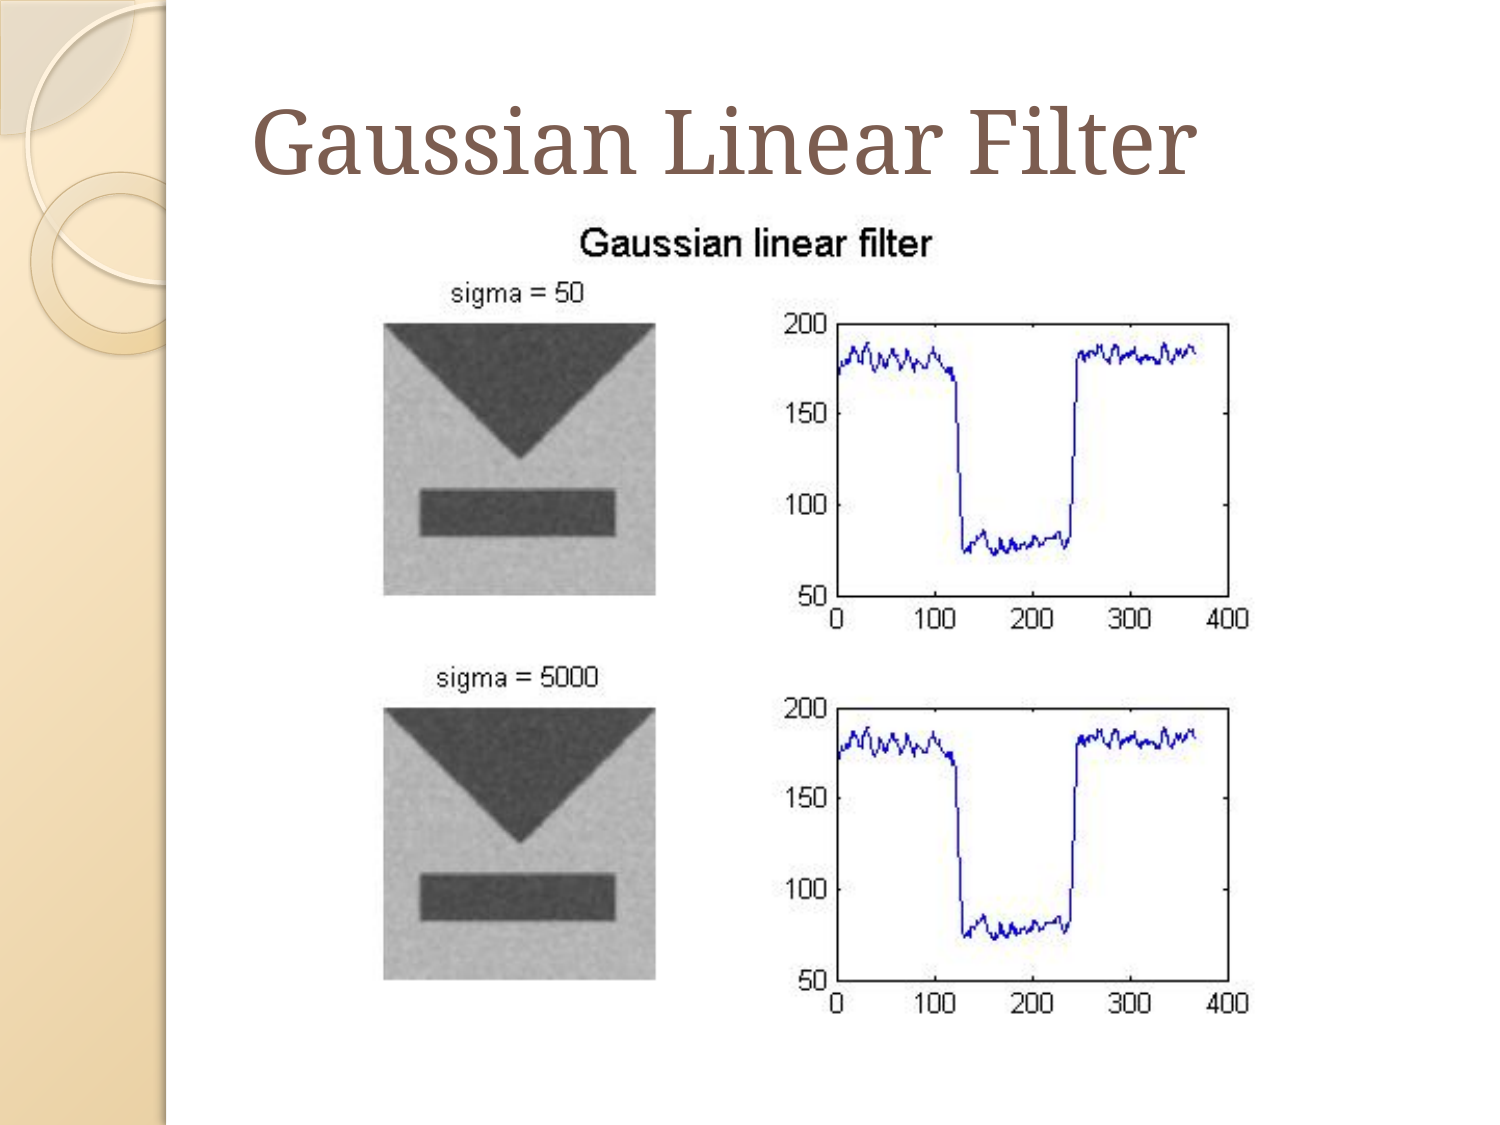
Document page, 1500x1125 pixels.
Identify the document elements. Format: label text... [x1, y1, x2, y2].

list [174, 199, 1338, 1072]
title Gaussian Linear Filter [235, 45, 1466, 233]
